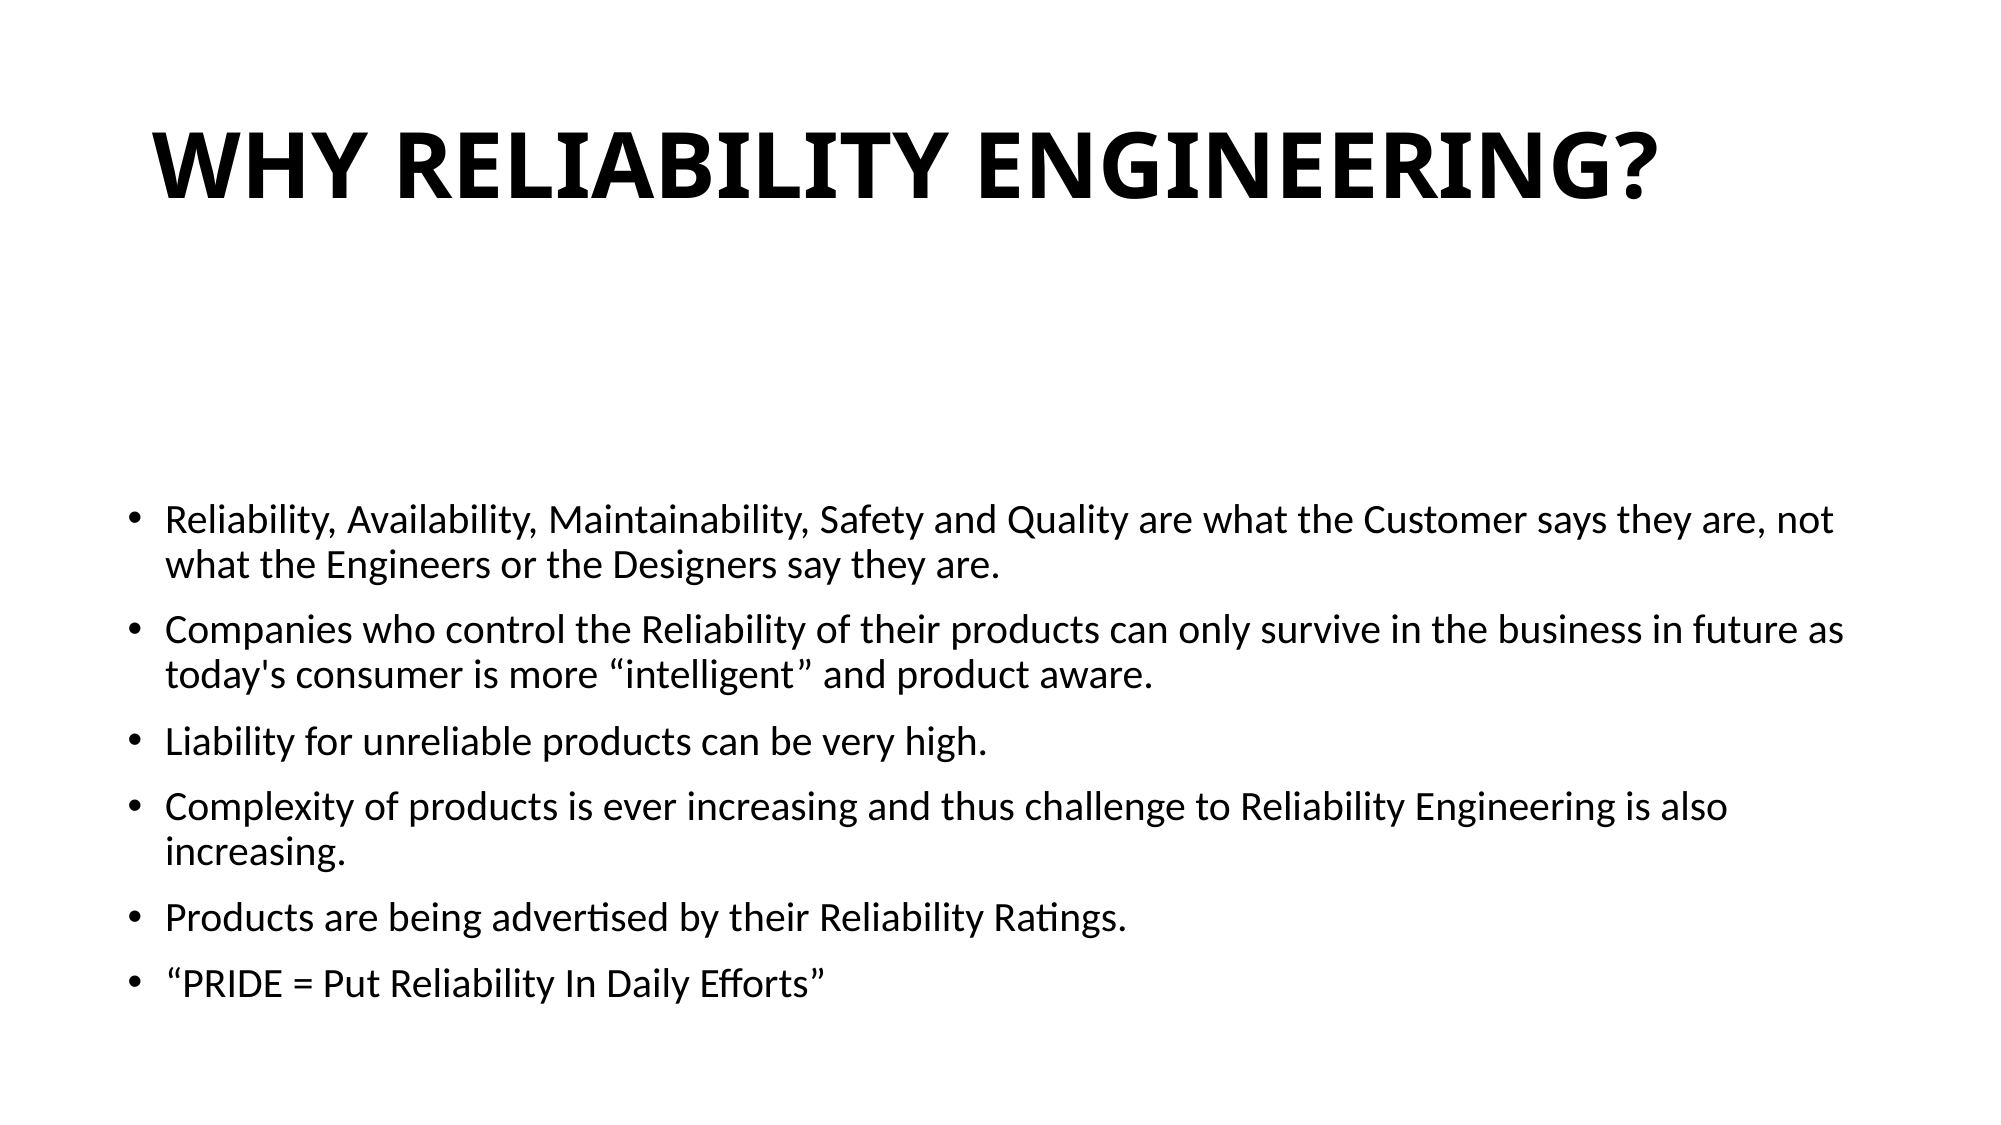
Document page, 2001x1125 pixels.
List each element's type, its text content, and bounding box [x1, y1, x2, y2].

title WHY RELIABILITY ENGINEERING? [137, 59, 1863, 278]
list Reliability, Availability, Maintainability, Safety and Quality are what the Customer says they are, not what the Engineers or the Designers say they are. Companies who control the Reliability of their products can only survive in the business in future as today's consumer is more “intelligent” and product aware. Liability for unreliable products can be very high. Complexity of products is ever increasing and thus challenge to Reliability Engineering is also increasing. Products are being advertised by their Reliability Ratings. “PRIDE = Put Reliability In Daily Efforts” [112, 287, 1863, 970]
